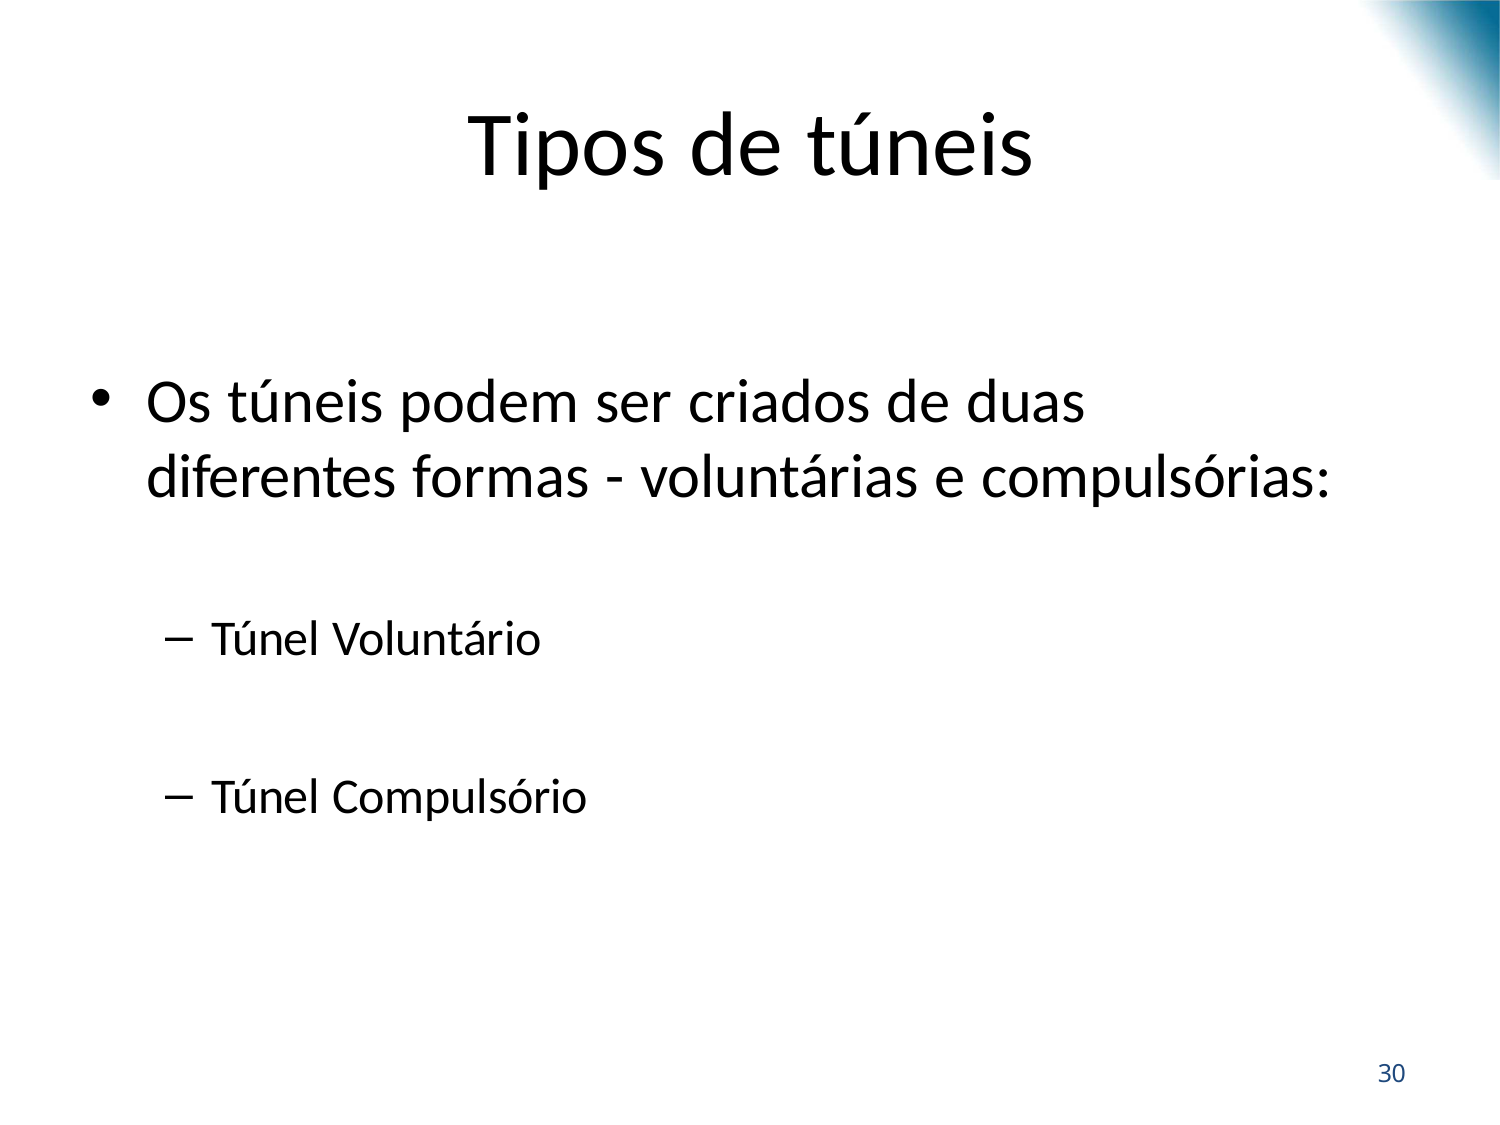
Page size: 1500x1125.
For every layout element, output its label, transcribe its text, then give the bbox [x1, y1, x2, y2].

title Tipos de túneis [157, 81, 1343, 272]
picture [1358, 0, 1500, 180]
text_box Os túneis podem ser criados de duas diferentes formas - voluntárias e compulsórias: Túnel Voluntário Túnel Compulsório [87, 355, 1348, 823]
slide_number 28 [1371, 1057, 1419, 1125]
